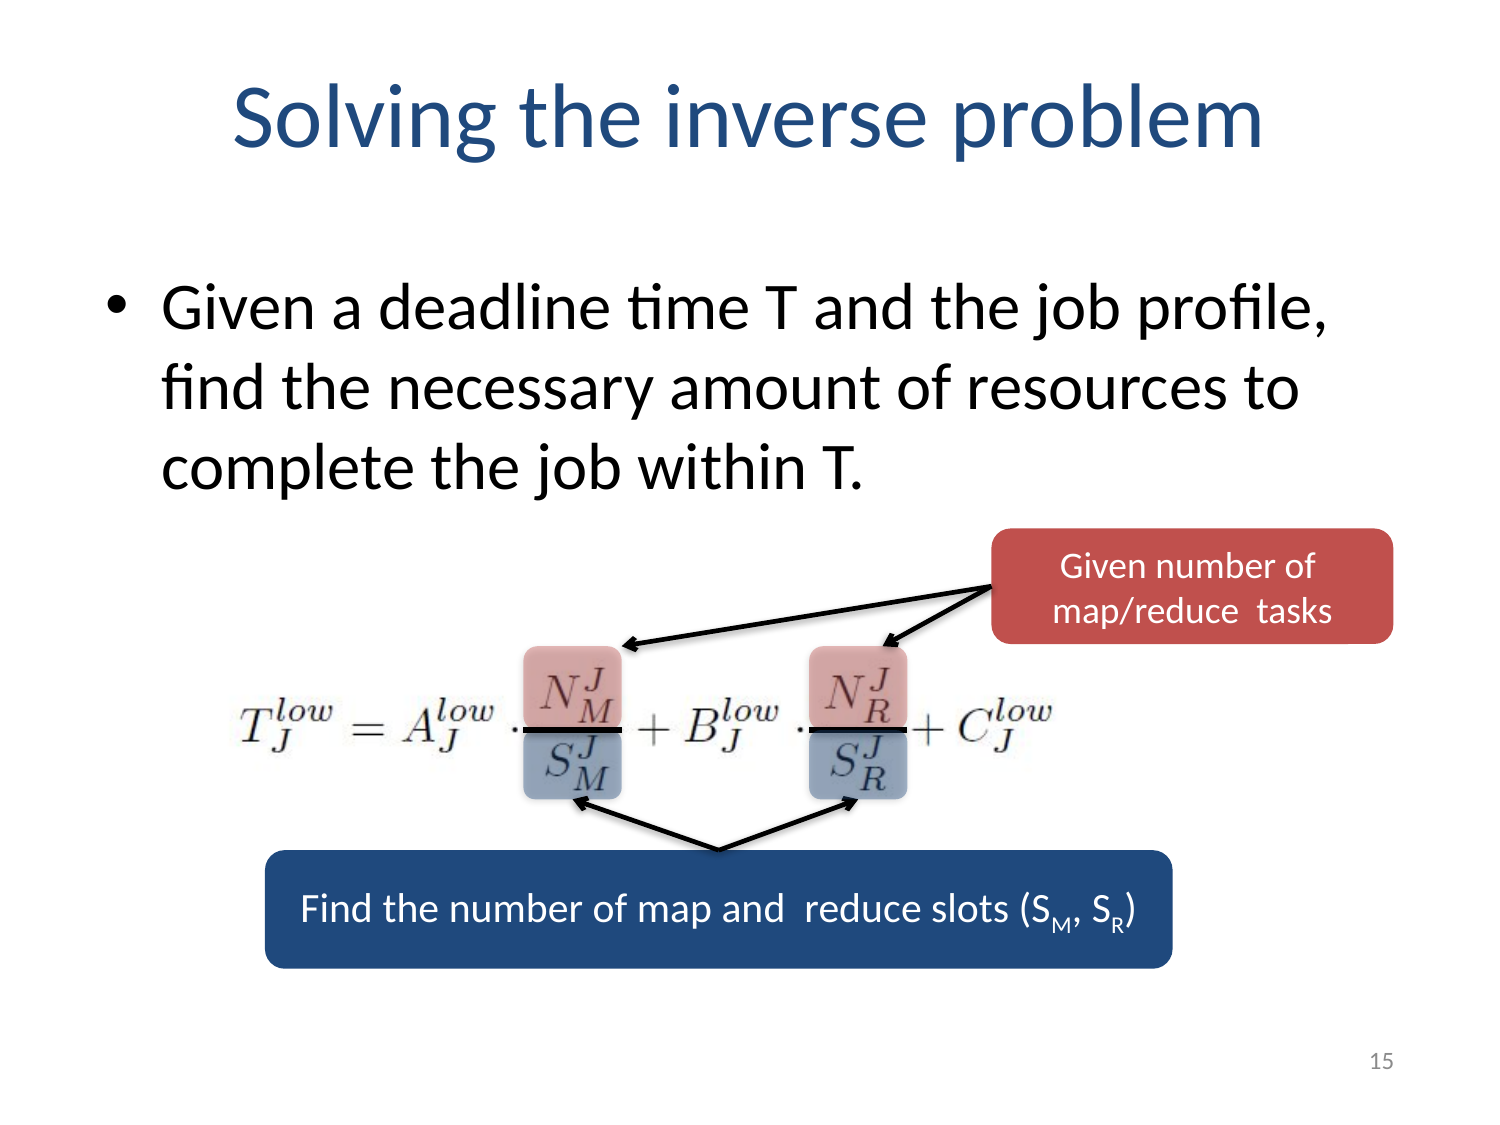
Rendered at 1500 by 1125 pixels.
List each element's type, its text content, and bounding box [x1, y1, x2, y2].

list Given a deadline time T and the job profile, find the necessary amount of resources to complete the job within T. [90, 255, 1410, 1056]
title Solving the inverse problem [90, 17, 1410, 205]
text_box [204, 528, 1394, 969]
slide_number 15 [1246, 1029, 1410, 1090]
